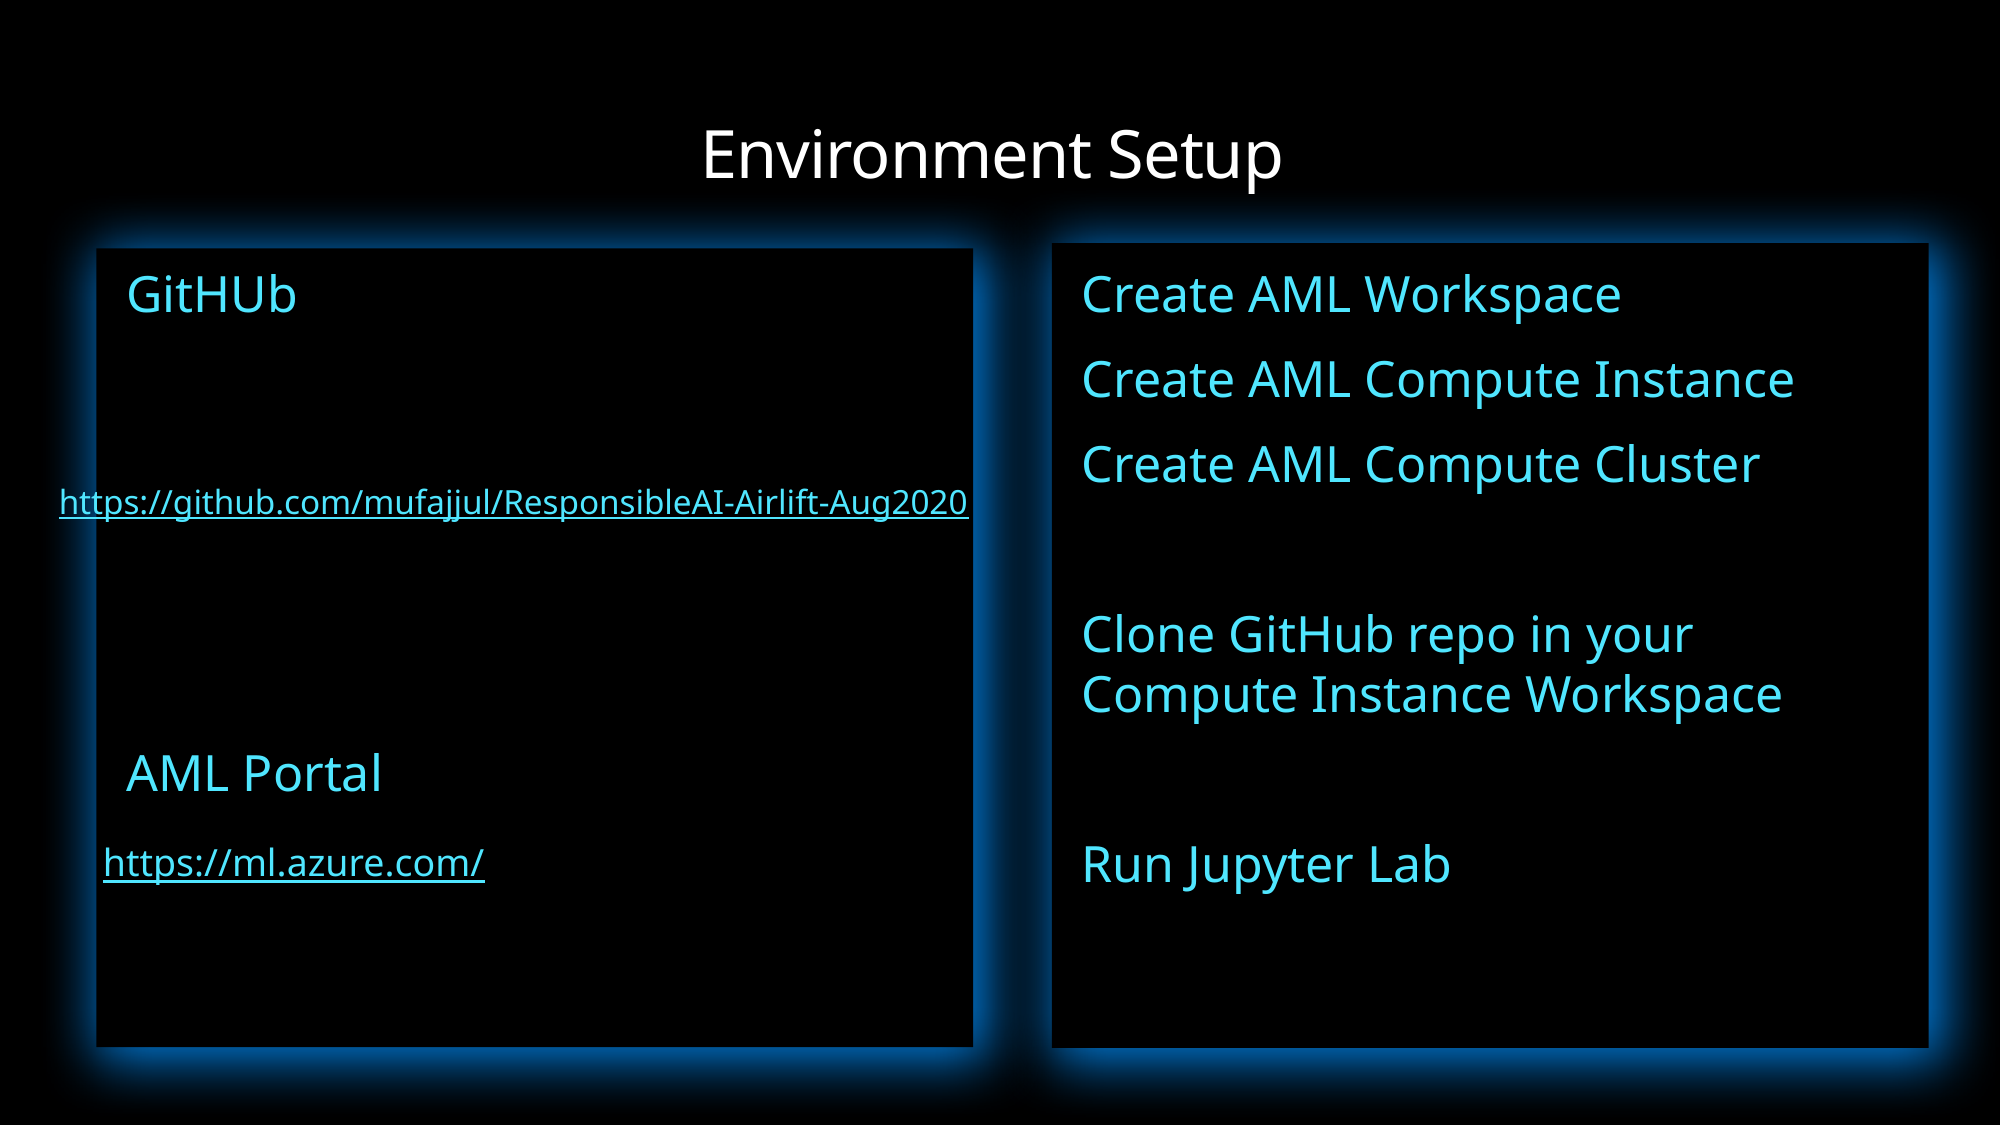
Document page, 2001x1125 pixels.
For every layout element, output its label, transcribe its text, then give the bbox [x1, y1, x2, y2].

list Create AML Workspace Create AML Compute Instance Create AML Compute Cluster Clone GitHub repo in your Compute Instance Workspace Run Jupyter Lab [1051, 262, 1929, 899]
text_box AML Portal [96, 741, 974, 802]
list GitHUb [96, 262, 974, 324]
text_box https://github.com/mufajjul/ResponsibleAI-Airlift-Aug2020 [58, 480, 970, 567]
text_box https://ml.azure.com/ [88, 831, 500, 898]
title Environment Setup [96, 111, 1904, 193]
